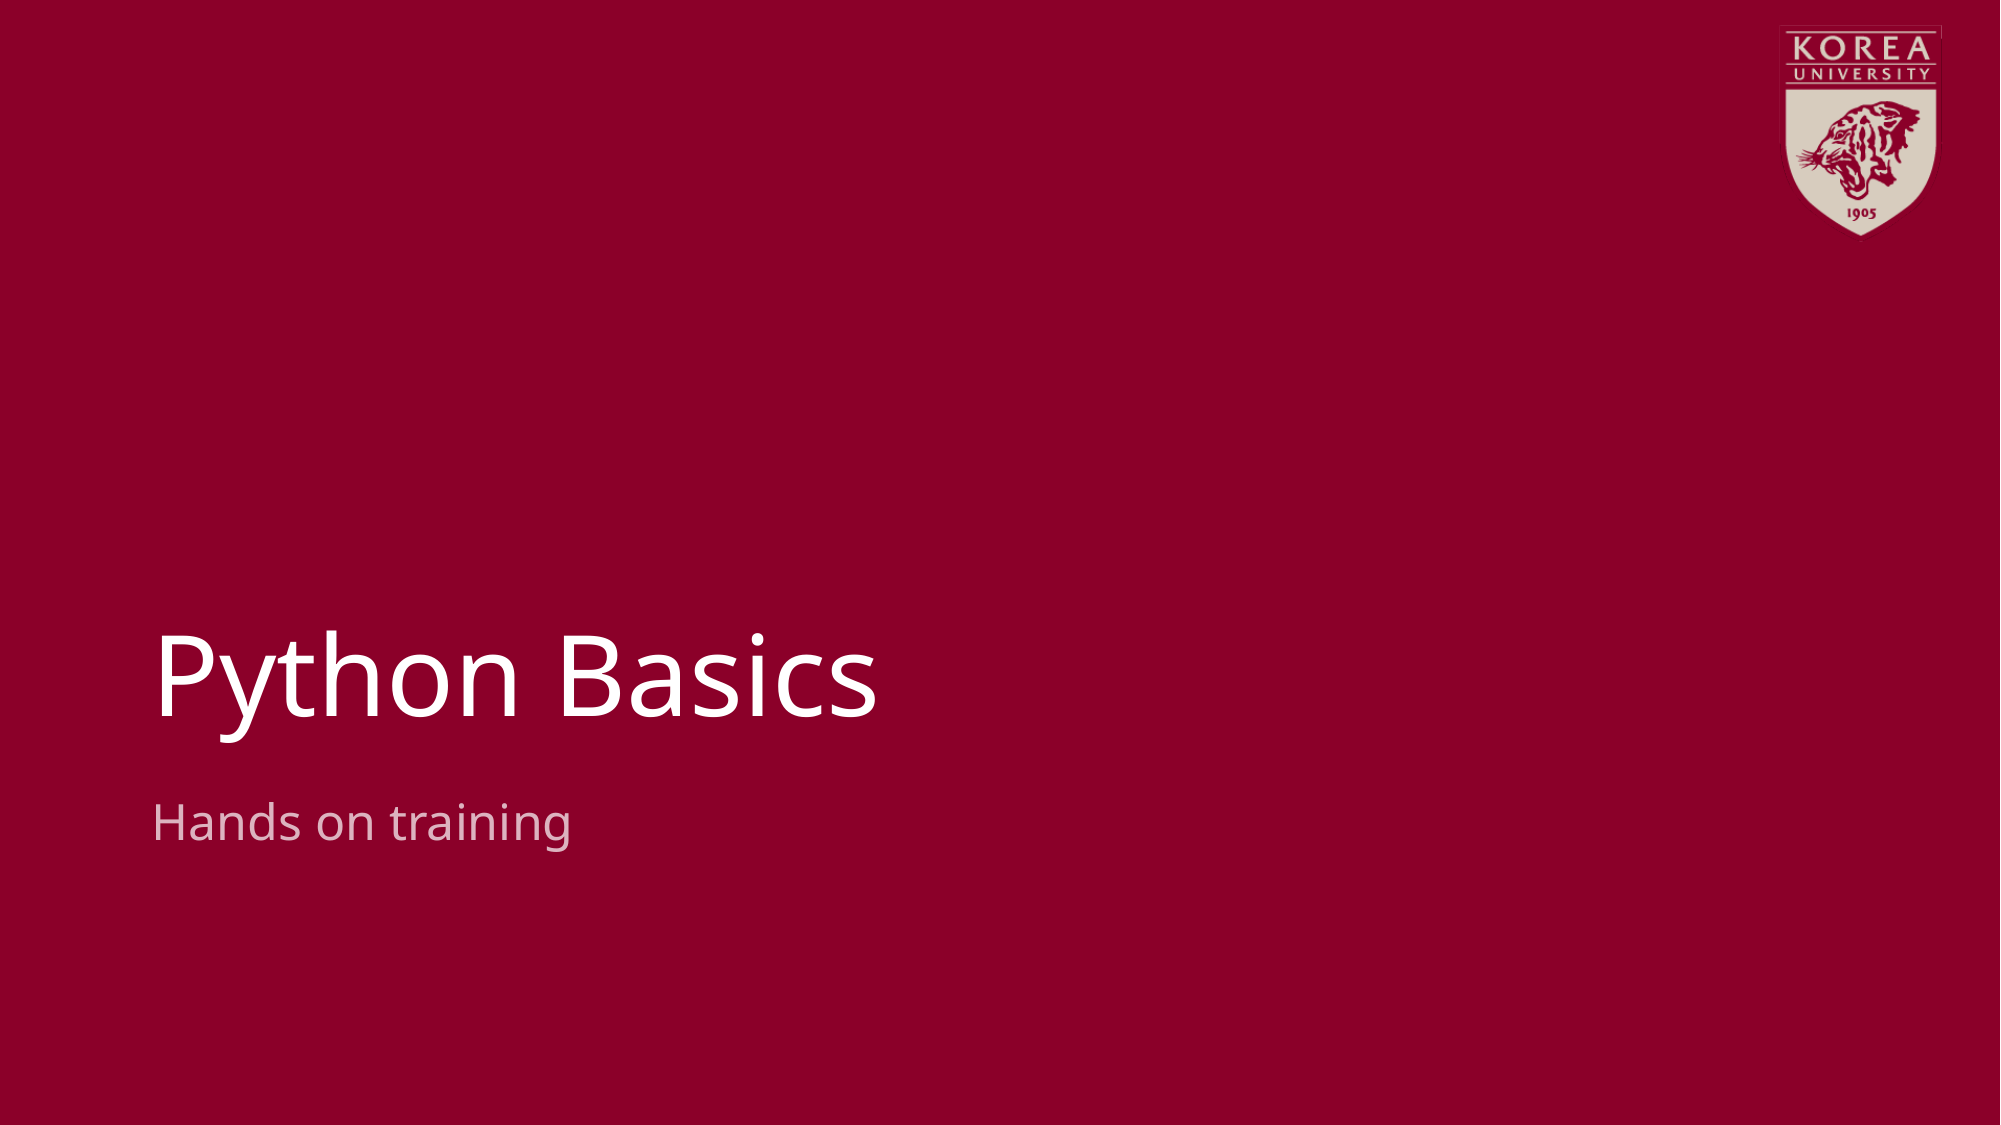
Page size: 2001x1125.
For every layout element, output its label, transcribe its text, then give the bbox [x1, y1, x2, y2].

picture [1772, 21, 1950, 245]
title Python Basics [136, 280, 1862, 749]
list Hands on training [136, 752, 1862, 999]
